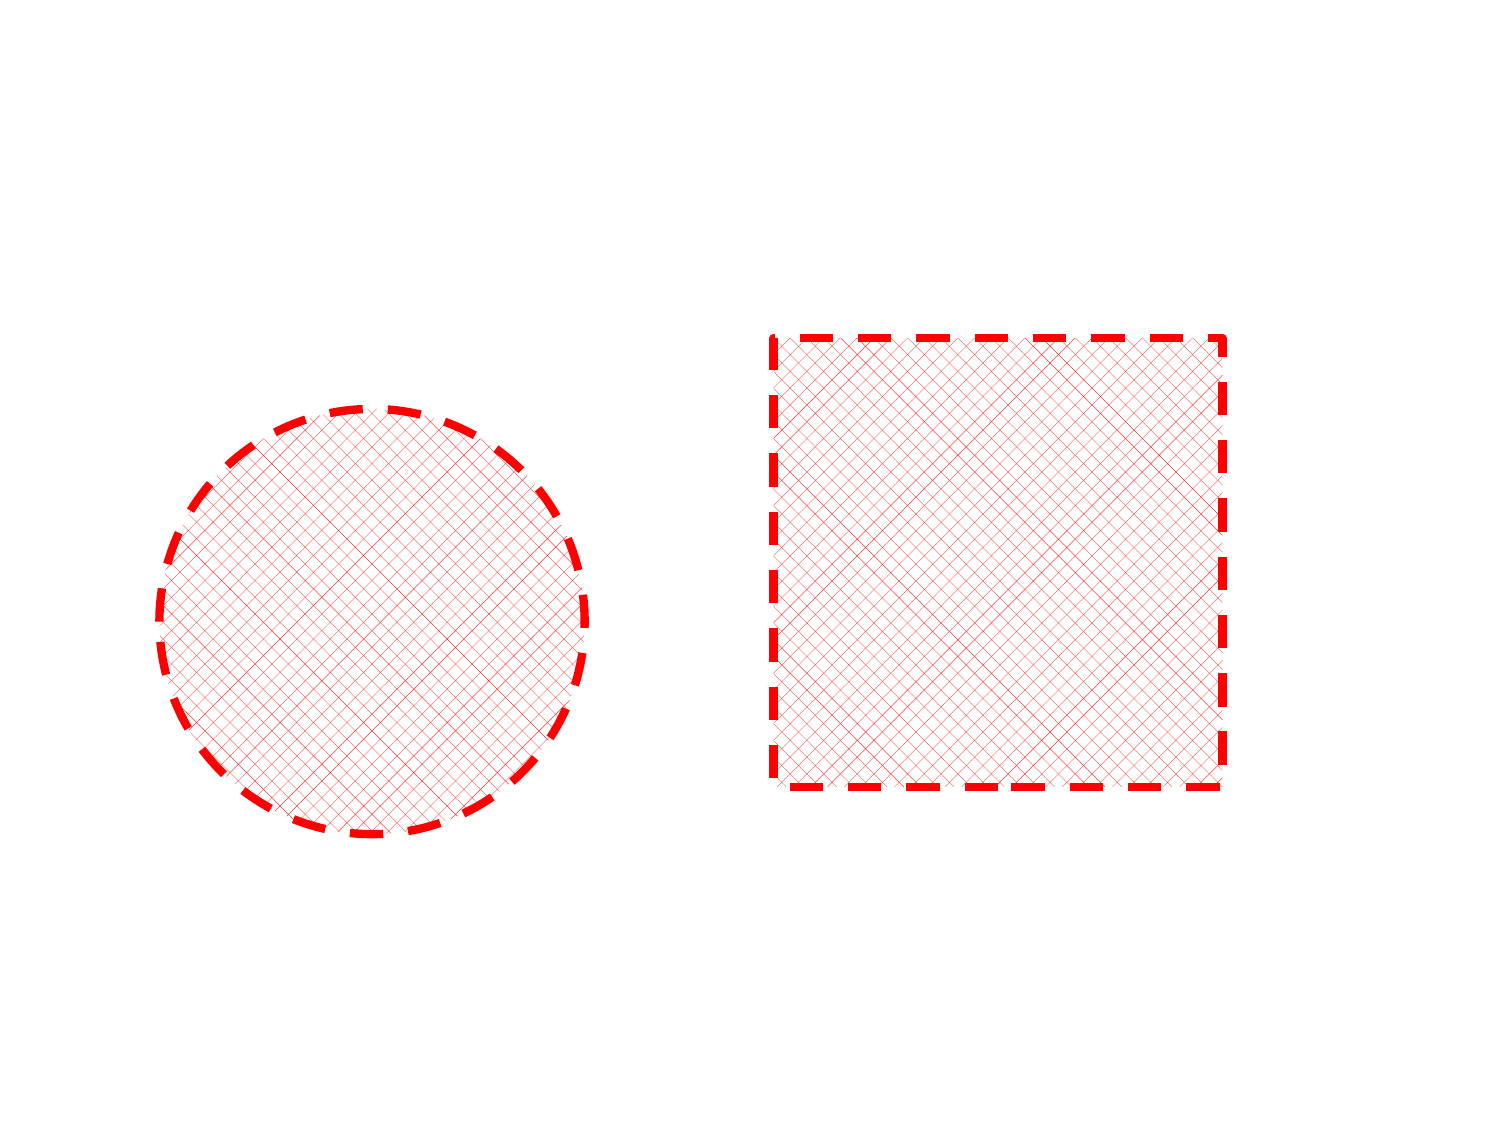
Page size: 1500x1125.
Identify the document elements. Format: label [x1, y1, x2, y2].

text_box [772, 336, 1225, 789]
text_box [157, 406, 587, 837]
